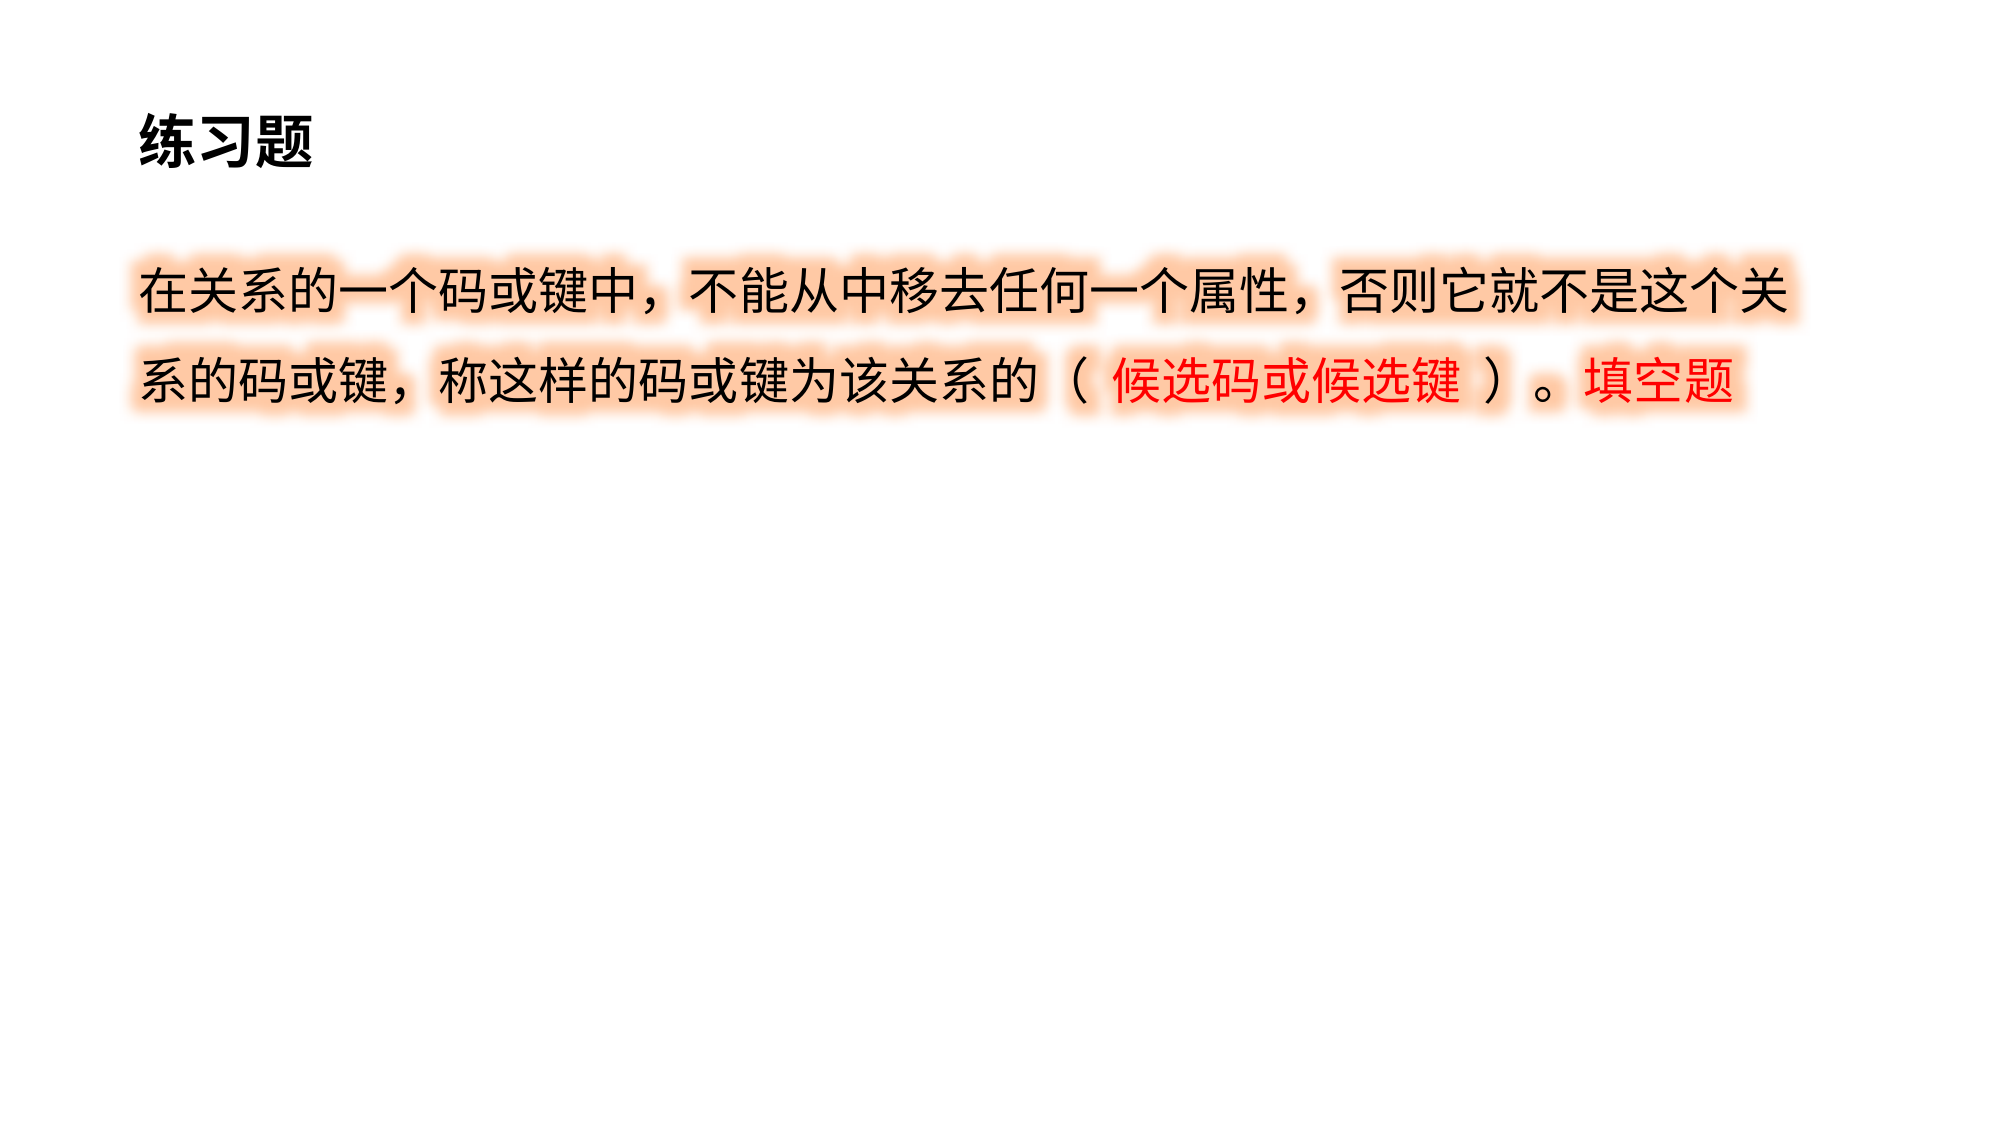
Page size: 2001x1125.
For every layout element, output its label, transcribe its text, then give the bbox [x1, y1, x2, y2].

text_box 在关系的一个码或键中，不能从中移去任何一个属性，否则它就不是这个关系的码或键，称这样的码或键为该关系的（ 候选码或候选键 ）。填空题 [120, 219, 1839, 1047]
table_cell [113, 212, 1847, 1055]
text_box [117, 216, 1843, 1051]
text_box 练习题 [120, 95, 1568, 184]
